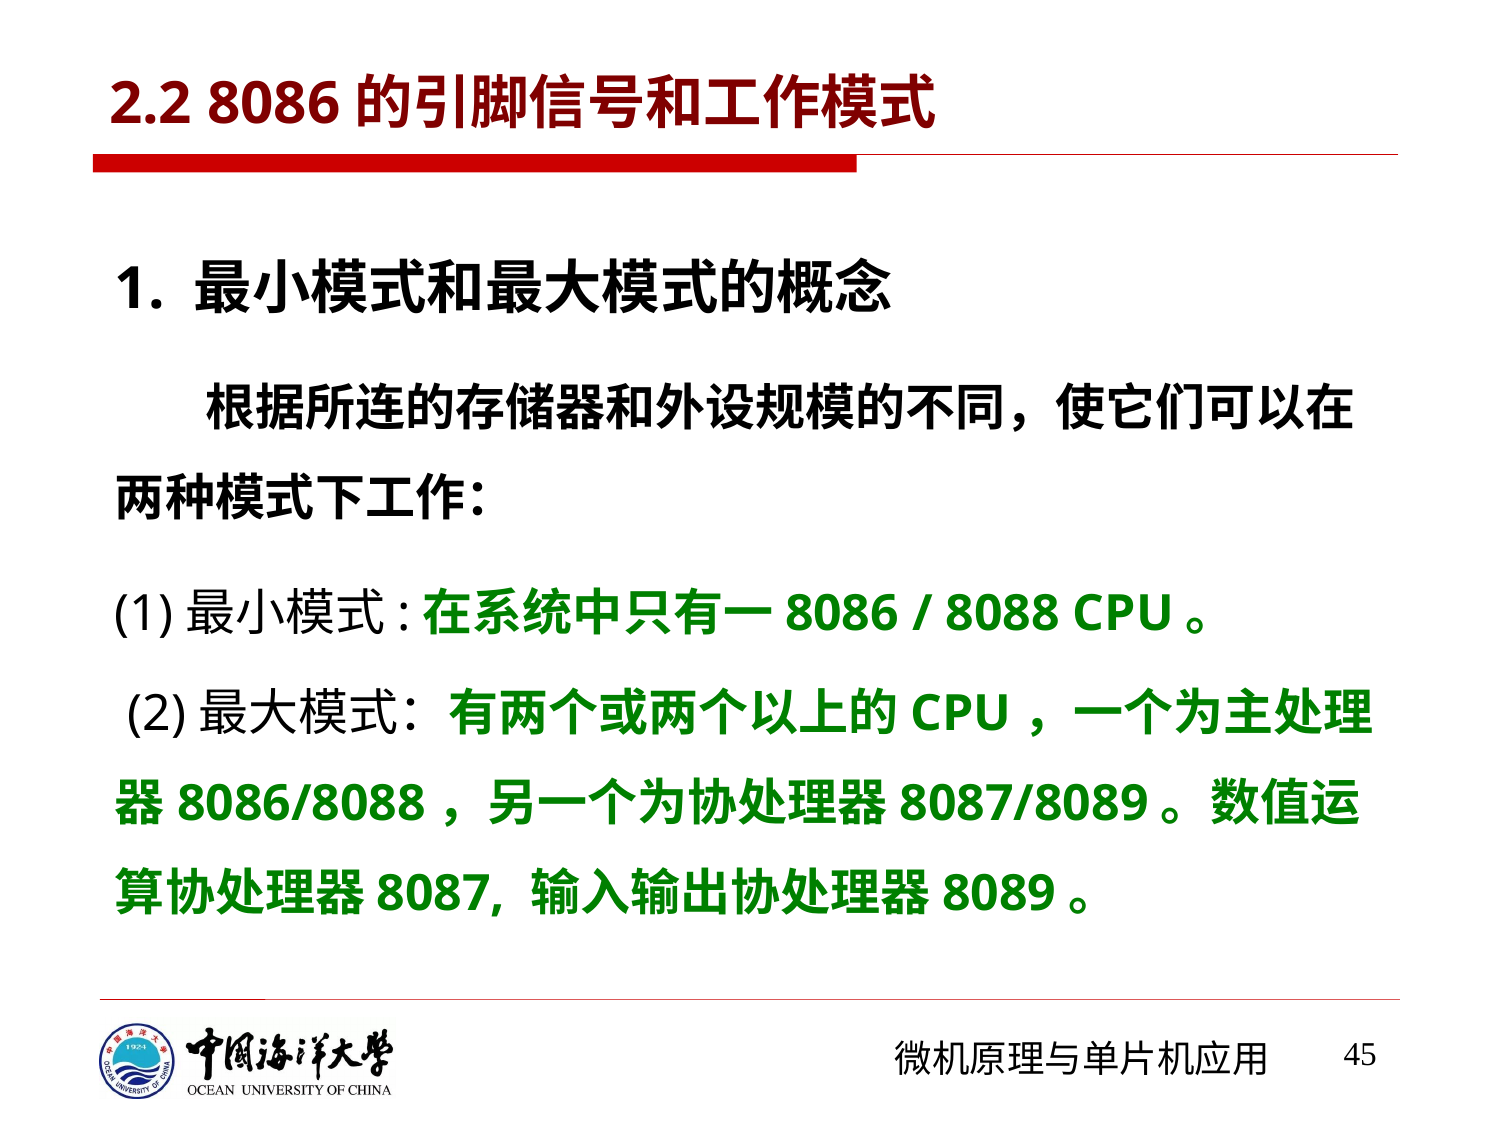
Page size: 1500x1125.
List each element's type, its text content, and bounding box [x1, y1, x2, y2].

slide_number 45 [1328, 1024, 1448, 1103]
list 1. 最小模式和最大模式的概念 根据所连的存储器和外设规模的不同，使它们可以在两种模式下工作： (1)最小模式:在系统中只有一8086 / 8088 CPU。 (2)最大模式：有两个或两个以上的CPU，一个为主处理器8086/8088，另一个为协处理器8087/8089。数值运算协处理器8087, 输入输出协处理器8089。 [99, 208, 1406, 982]
picture [99, 1017, 396, 1099]
title 2.2 8086的引脚信号和工作模式 [94, 30, 1407, 143]
